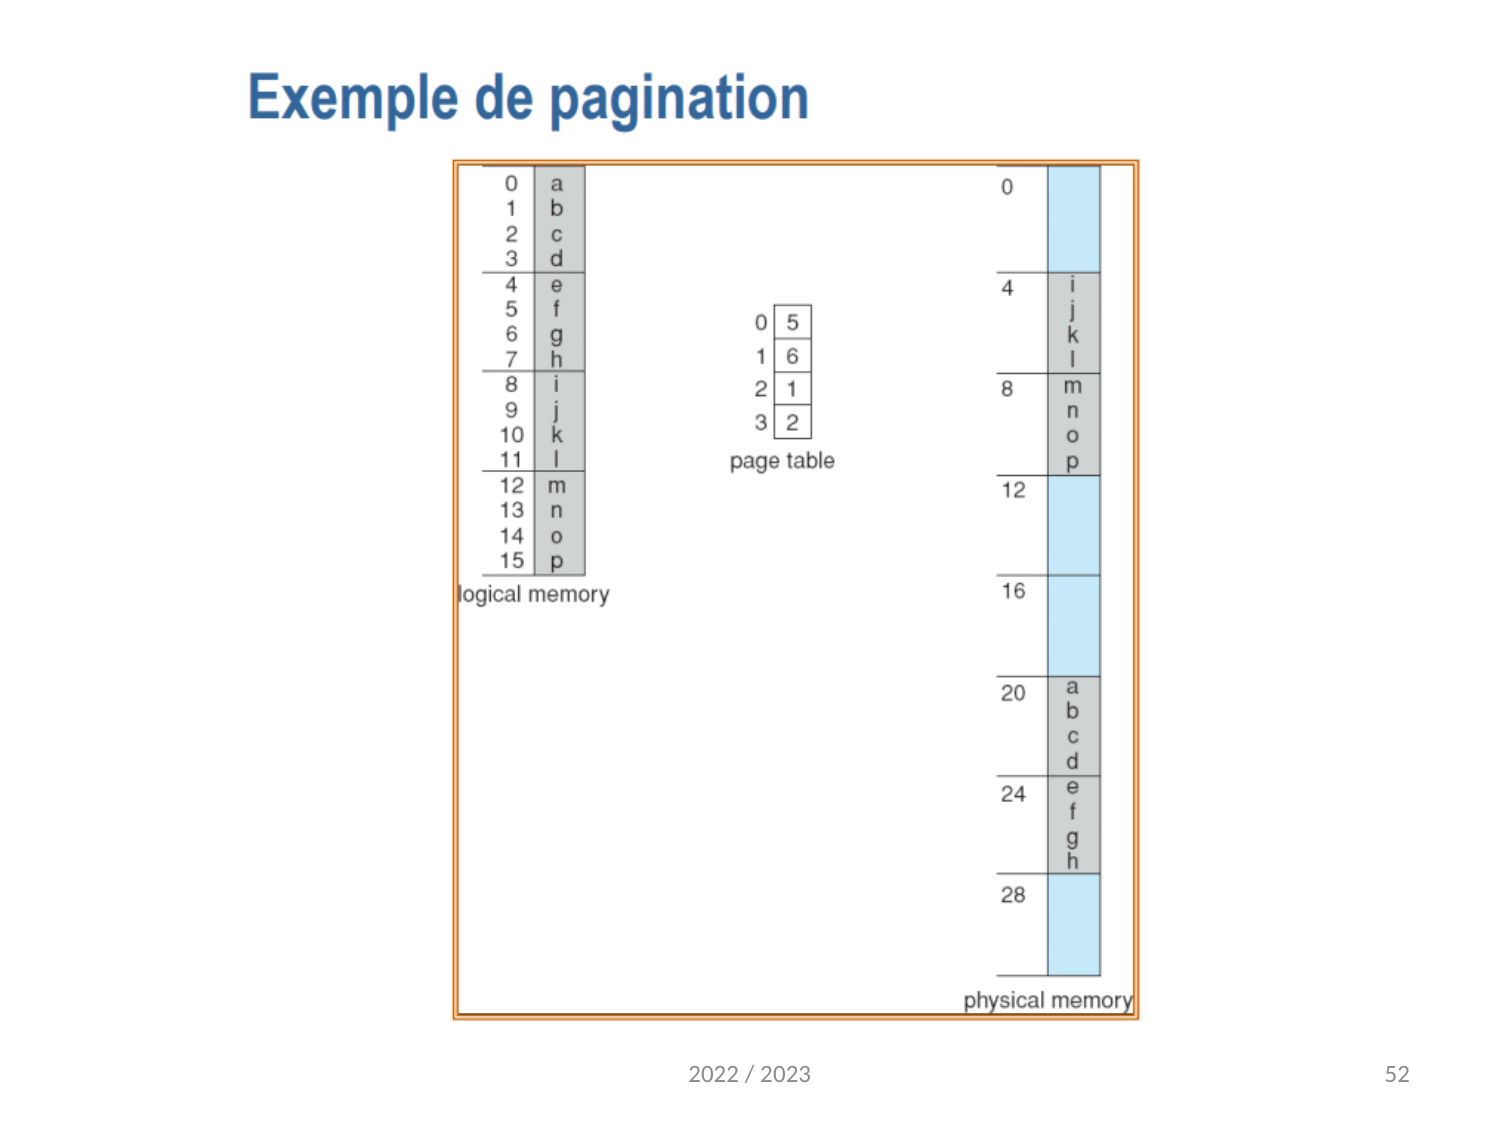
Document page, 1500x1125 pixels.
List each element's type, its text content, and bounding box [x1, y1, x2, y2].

footer 2022 / 2023 [512, 1052, 988, 1103]
slide_number 52 [1074, 1042, 1425, 1103]
picture [237, 49, 1188, 1044]
